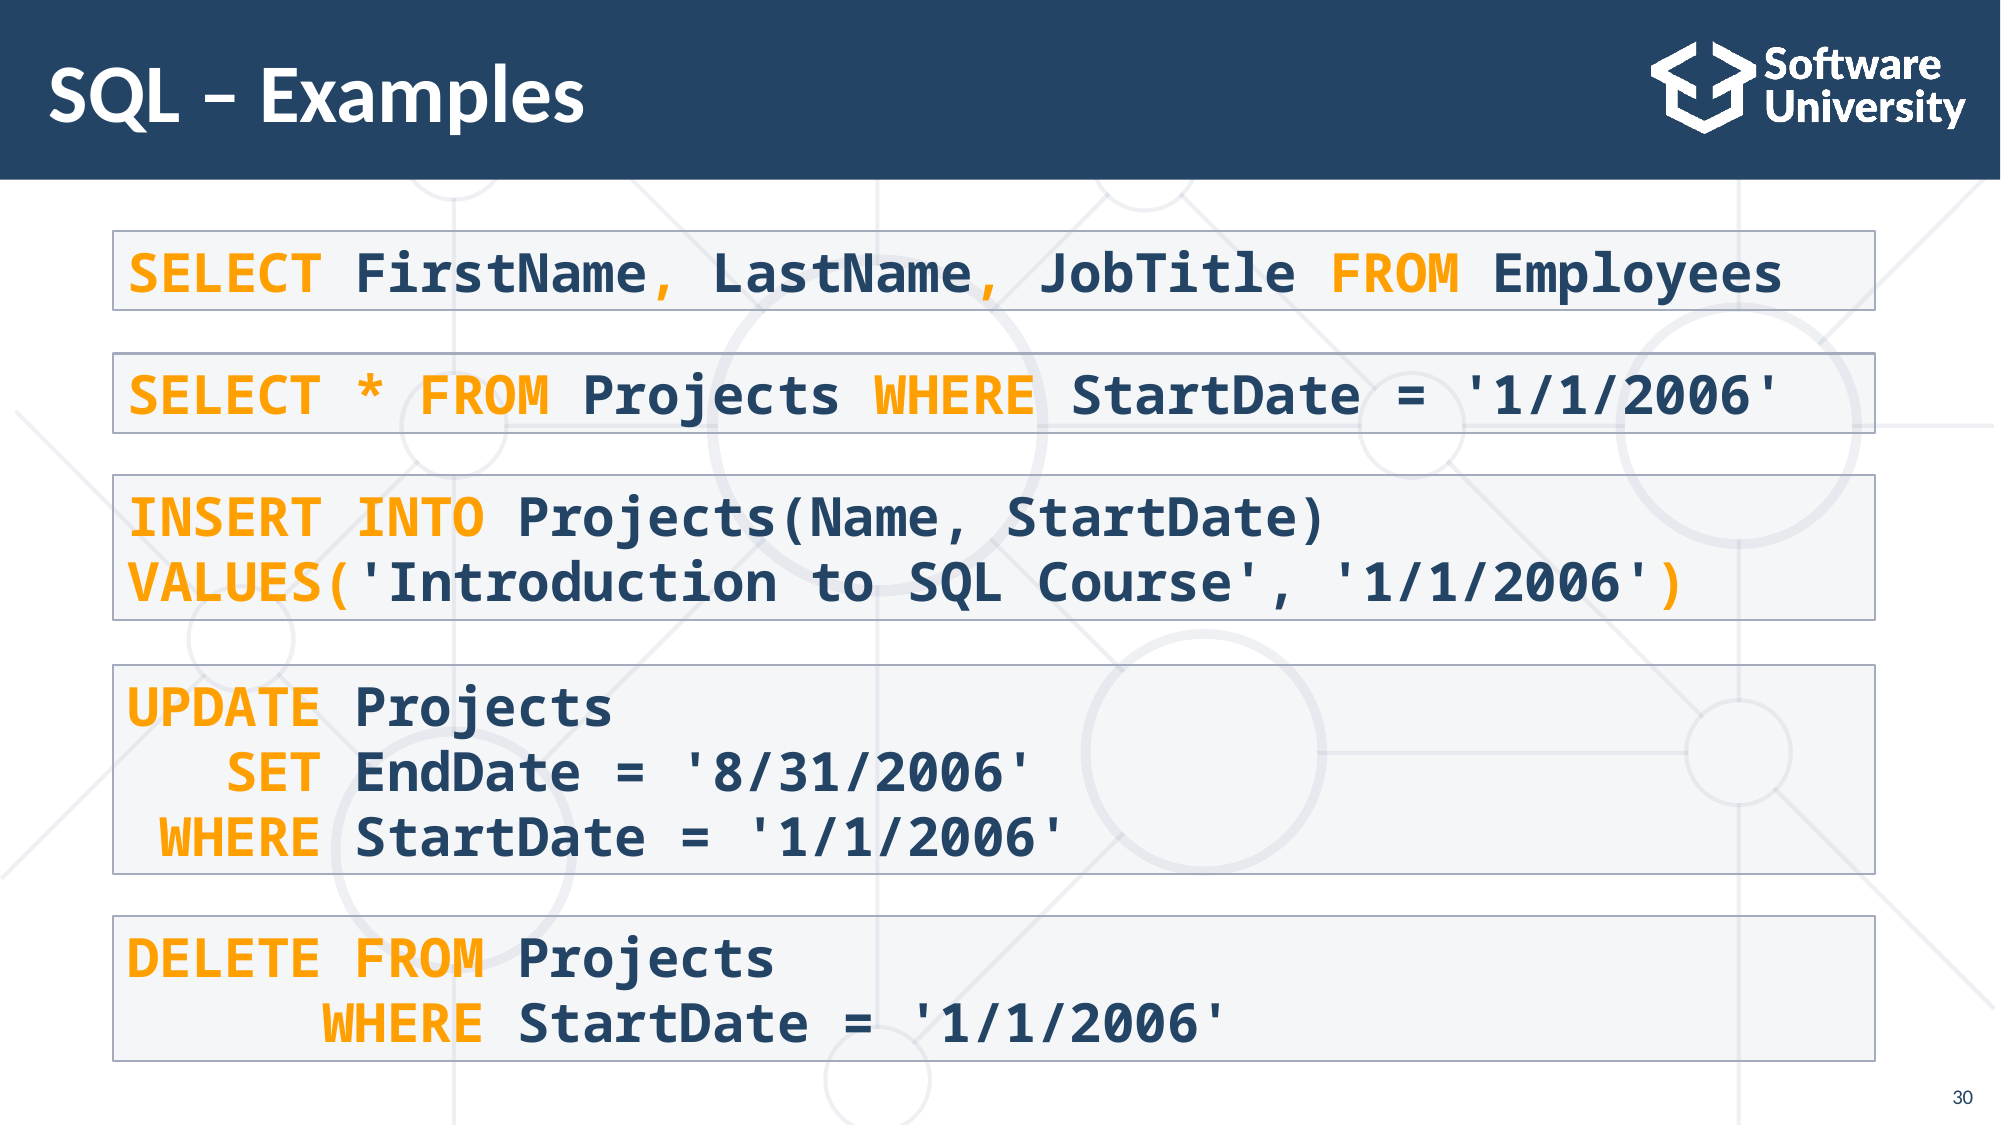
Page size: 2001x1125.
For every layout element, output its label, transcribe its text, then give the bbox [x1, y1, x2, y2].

slide_number 30 [1927, 1067, 1989, 1117]
text_box INSERT INTO Projects(Name, StartDate) VALUES('Introduction to SQL Course', '1/1/2006') [112, 474, 1875, 620]
text_box SELECT FirstName, LastName, JobTitle FROM Employees [112, 230, 1875, 311]
text_box SELECT * FROM Projects WHERE StartDate = '1/1/2006' [112, 353, 1875, 434]
title SQL – Examples [31, 16, 1625, 162]
text_box UPDATE Projects SET EndDate = '8/31/2006' WHERE StartDate = '1/1/2006' [112, 664, 1875, 875]
picture [1651, 41, 1966, 134]
text_box DELETE FROM Projects WHERE StartDate = '1/1/2006' [112, 916, 1875, 1061]
